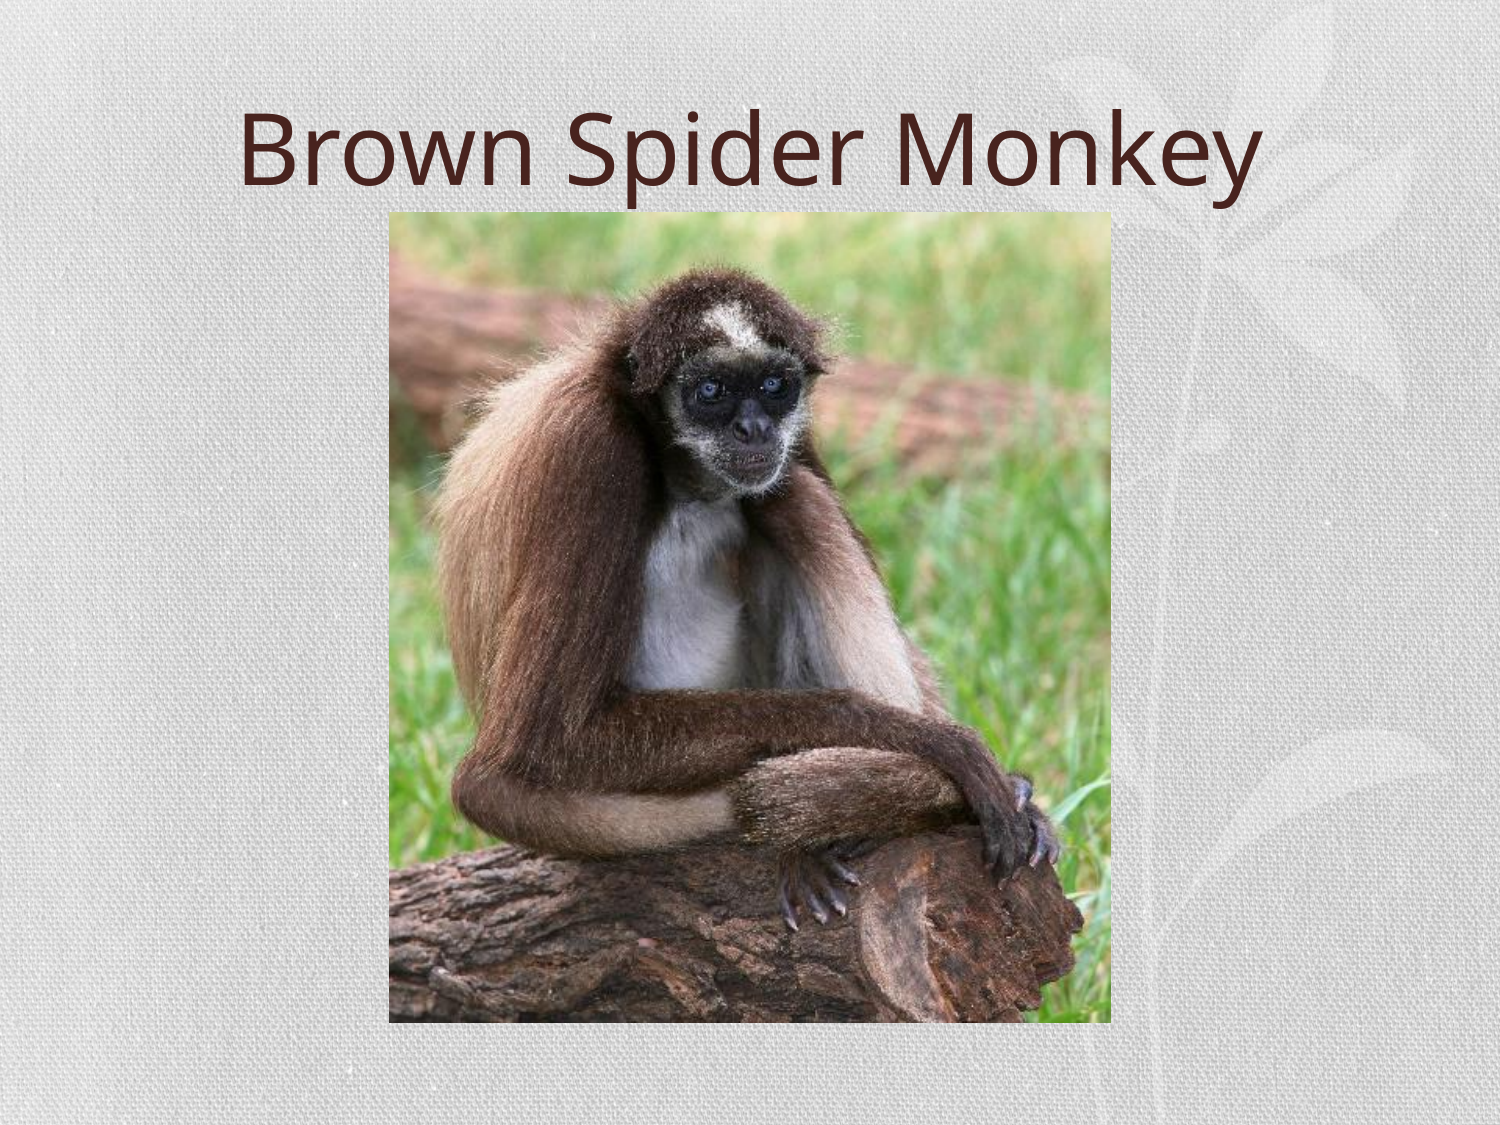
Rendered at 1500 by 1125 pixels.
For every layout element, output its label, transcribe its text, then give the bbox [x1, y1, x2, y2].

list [44, 212, 1456, 1024]
title Brown Spider Monkey [45, 37, 1455, 212]
